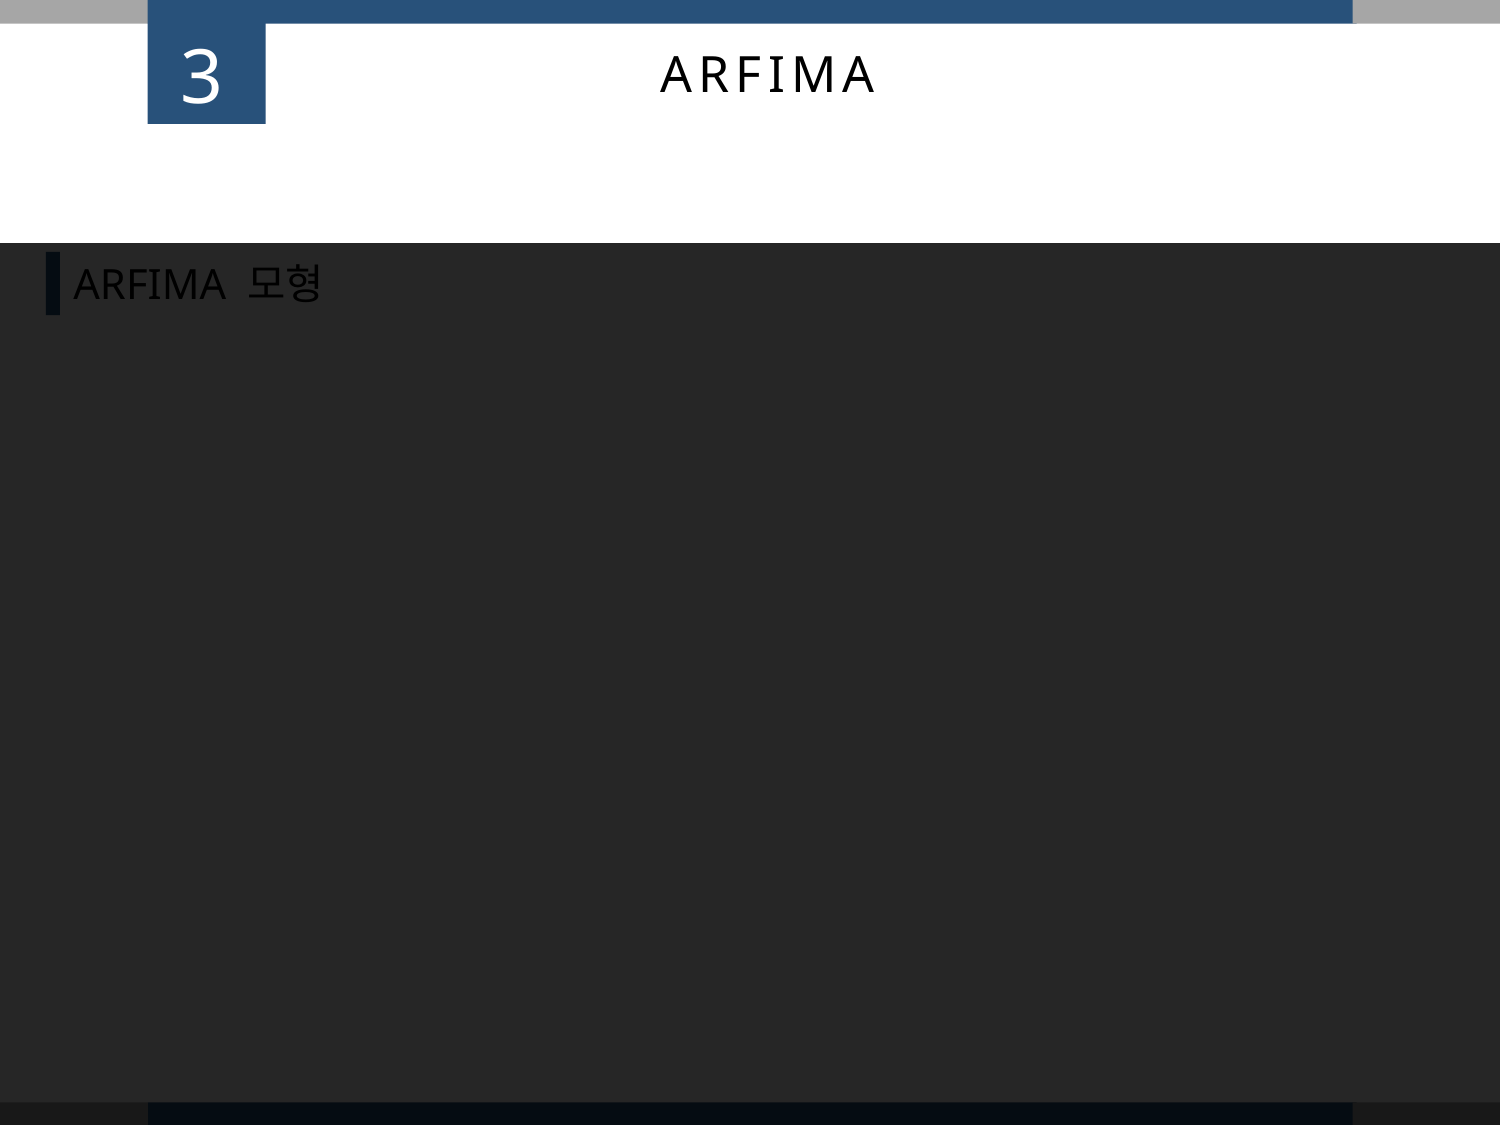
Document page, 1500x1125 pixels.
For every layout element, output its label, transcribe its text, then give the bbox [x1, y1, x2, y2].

text_box [0, 243, 1500, 1125]
text_box 3 [136, 21, 267, 127]
text_box [145, 0, 268, 126]
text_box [45, 250, 331, 317]
text_box ARFIMA [454, 34, 1081, 110]
